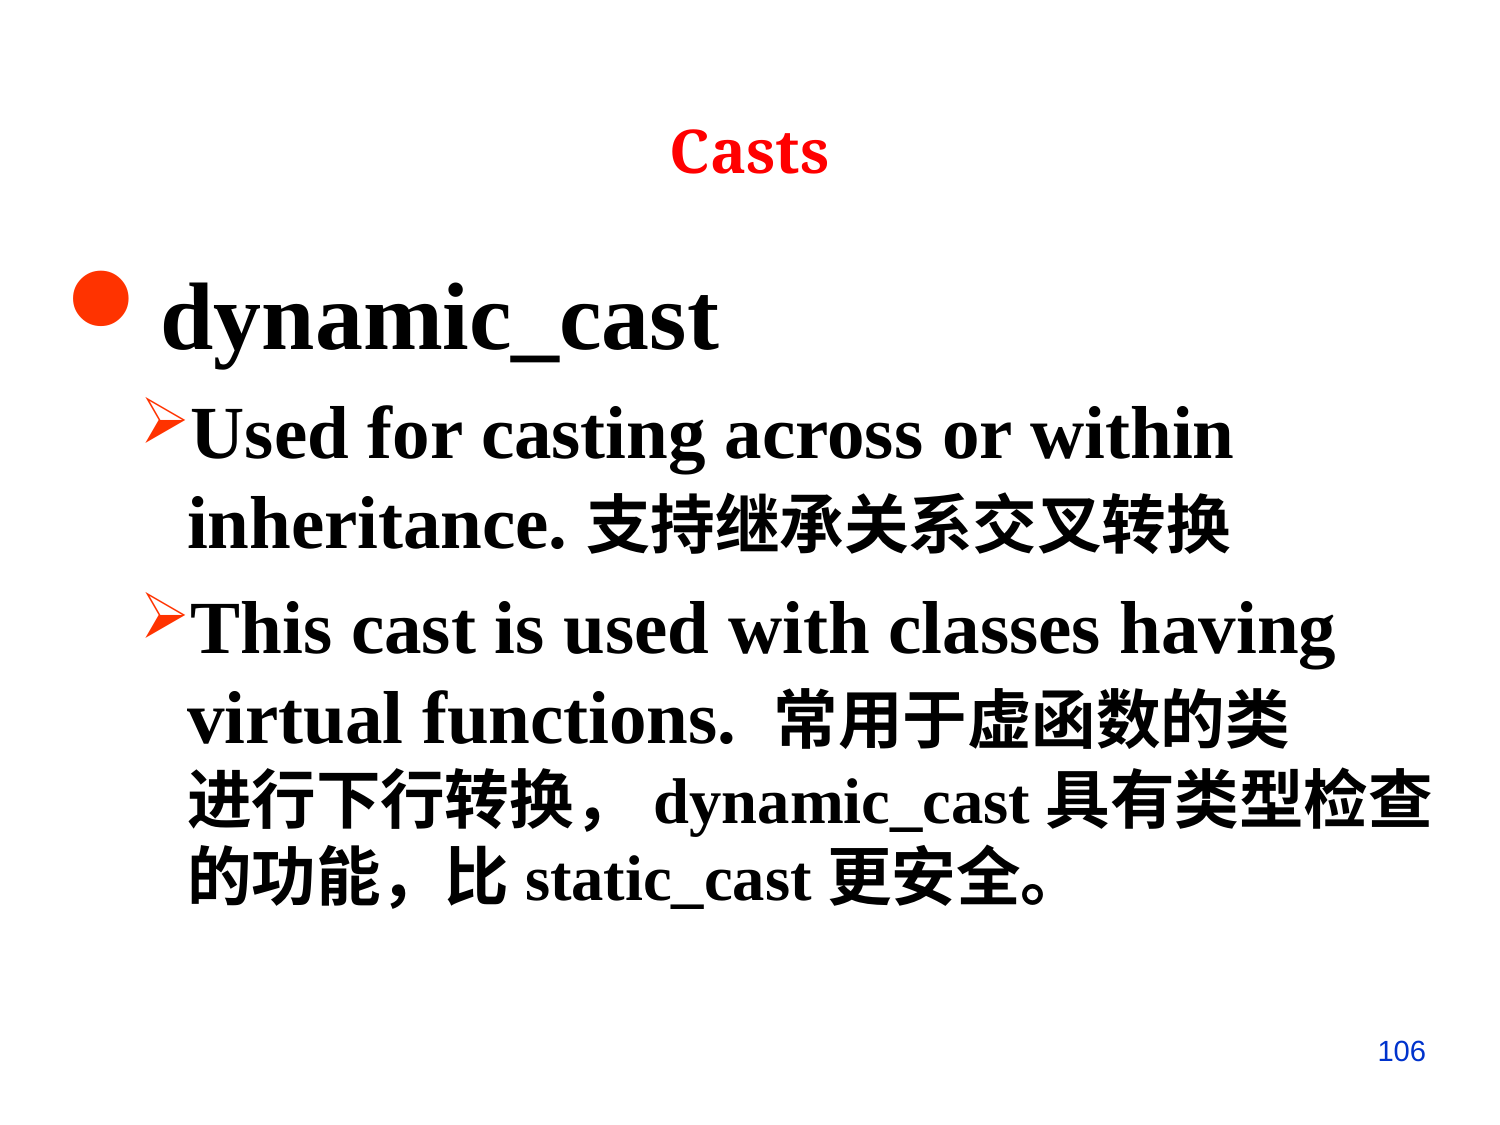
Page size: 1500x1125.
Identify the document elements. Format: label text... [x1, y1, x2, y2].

text_box 106 [1362, 1024, 1444, 1075]
list dynamic_cast Used for casting across or within inheritance.支持继承关系交叉转换 This cast is used with classes having virtual functions. 常用于虚函数的类 进行下行转换，dynamic_cast具有类型检查的功能，比static_cast更安全。 [50, 246, 1452, 955]
title Casts [49, 105, 1451, 194]
